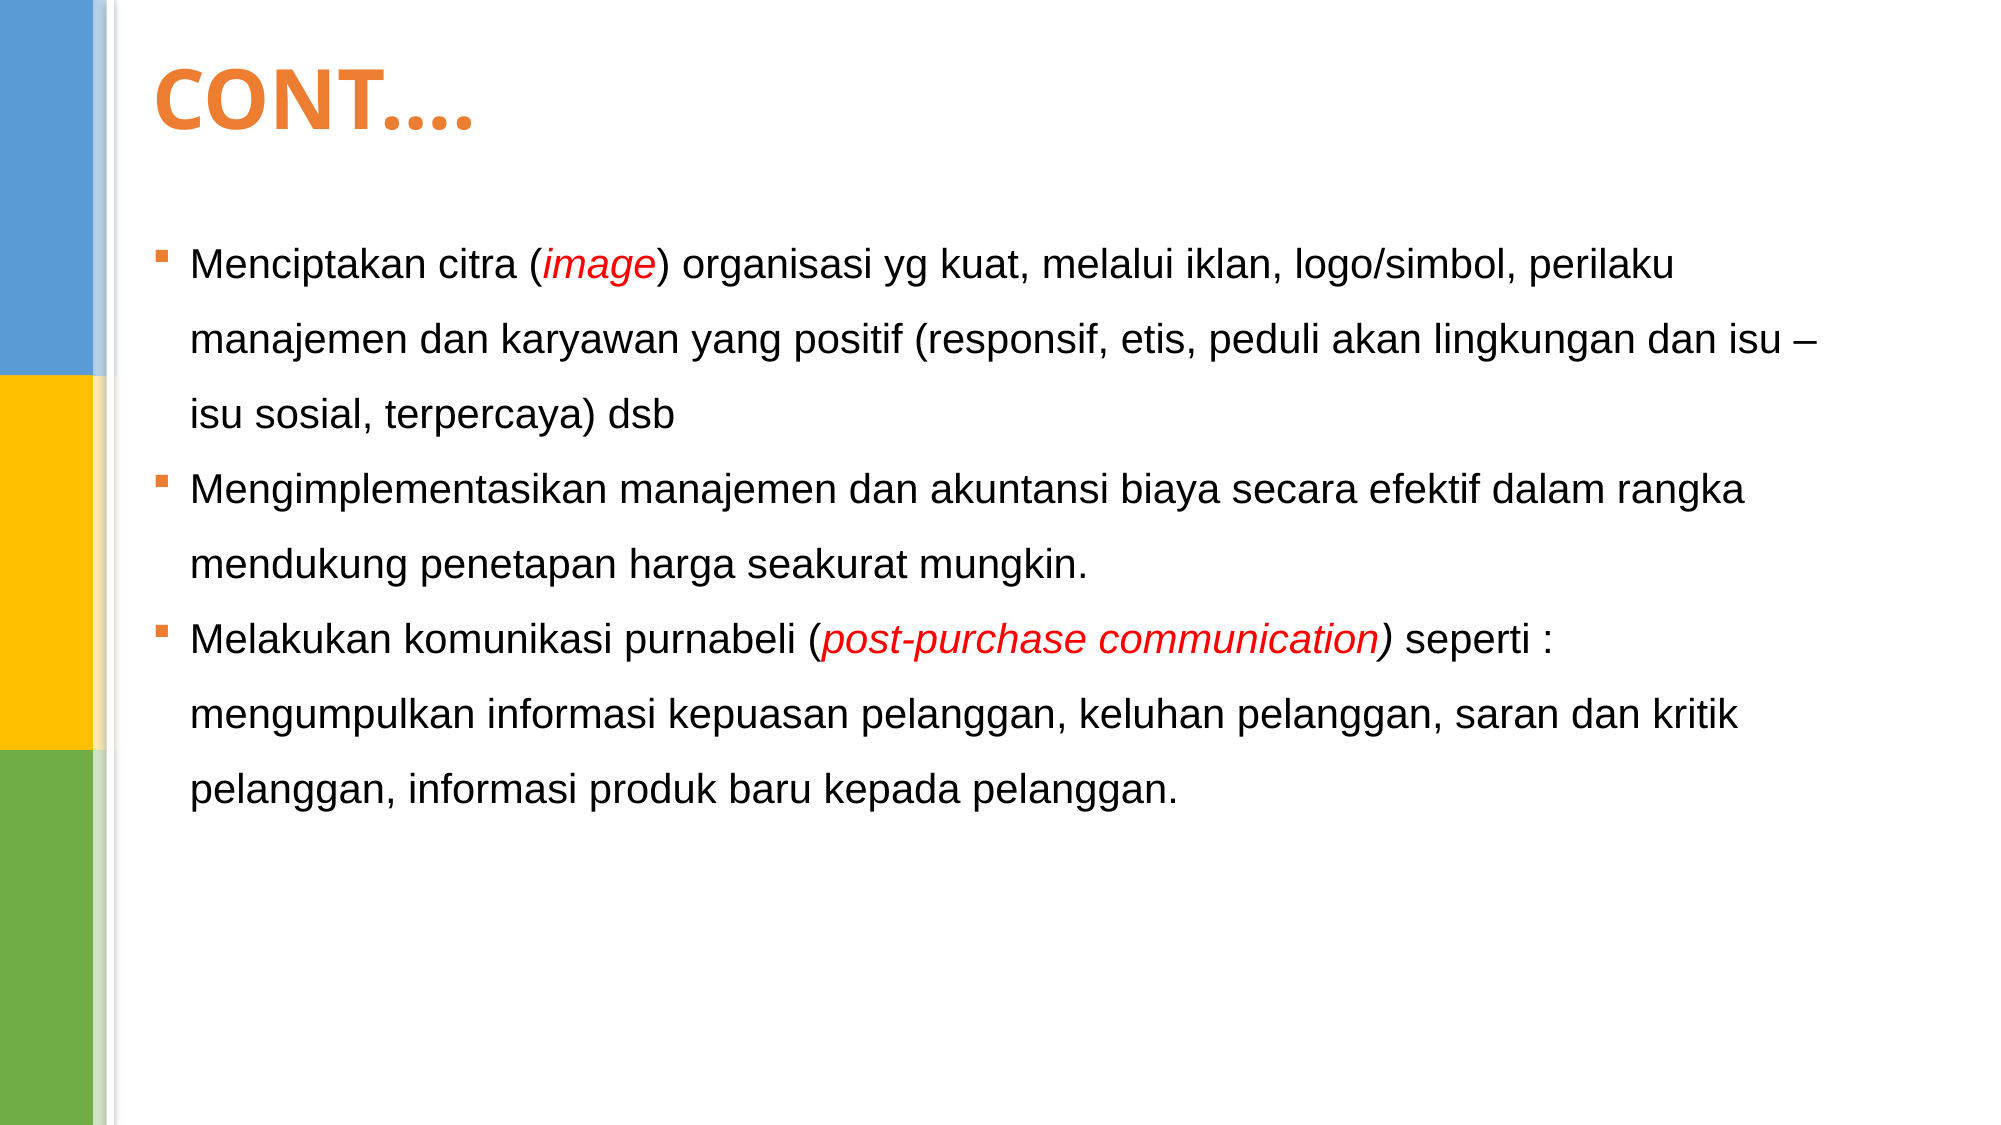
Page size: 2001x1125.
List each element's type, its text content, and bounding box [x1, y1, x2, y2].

title CONT…. [137, 29, 1863, 163]
list Menciptakan citra (image) organisasi yg kuat, melalui iklan, logo/simbol, perilaku manajemen dan karyawan yang positif (responsif, etis, peduli akan lingkungan dan isu – isu sosial, terpercaya) dsb Mengimplementasikan manajemen dan akuntansi biaya secara efektif dalam rangka mendukung penetapan harga seakurat mungkin. Melakukan komunikasi purnabeli (post-purchase communication) seperti : mengumpulkan informasi kepuasan pelanggan, keluhan pelanggan, saran dan kritik pelanggan, informasi produk baru kepada pelanggan. [137, 203, 1863, 1029]
